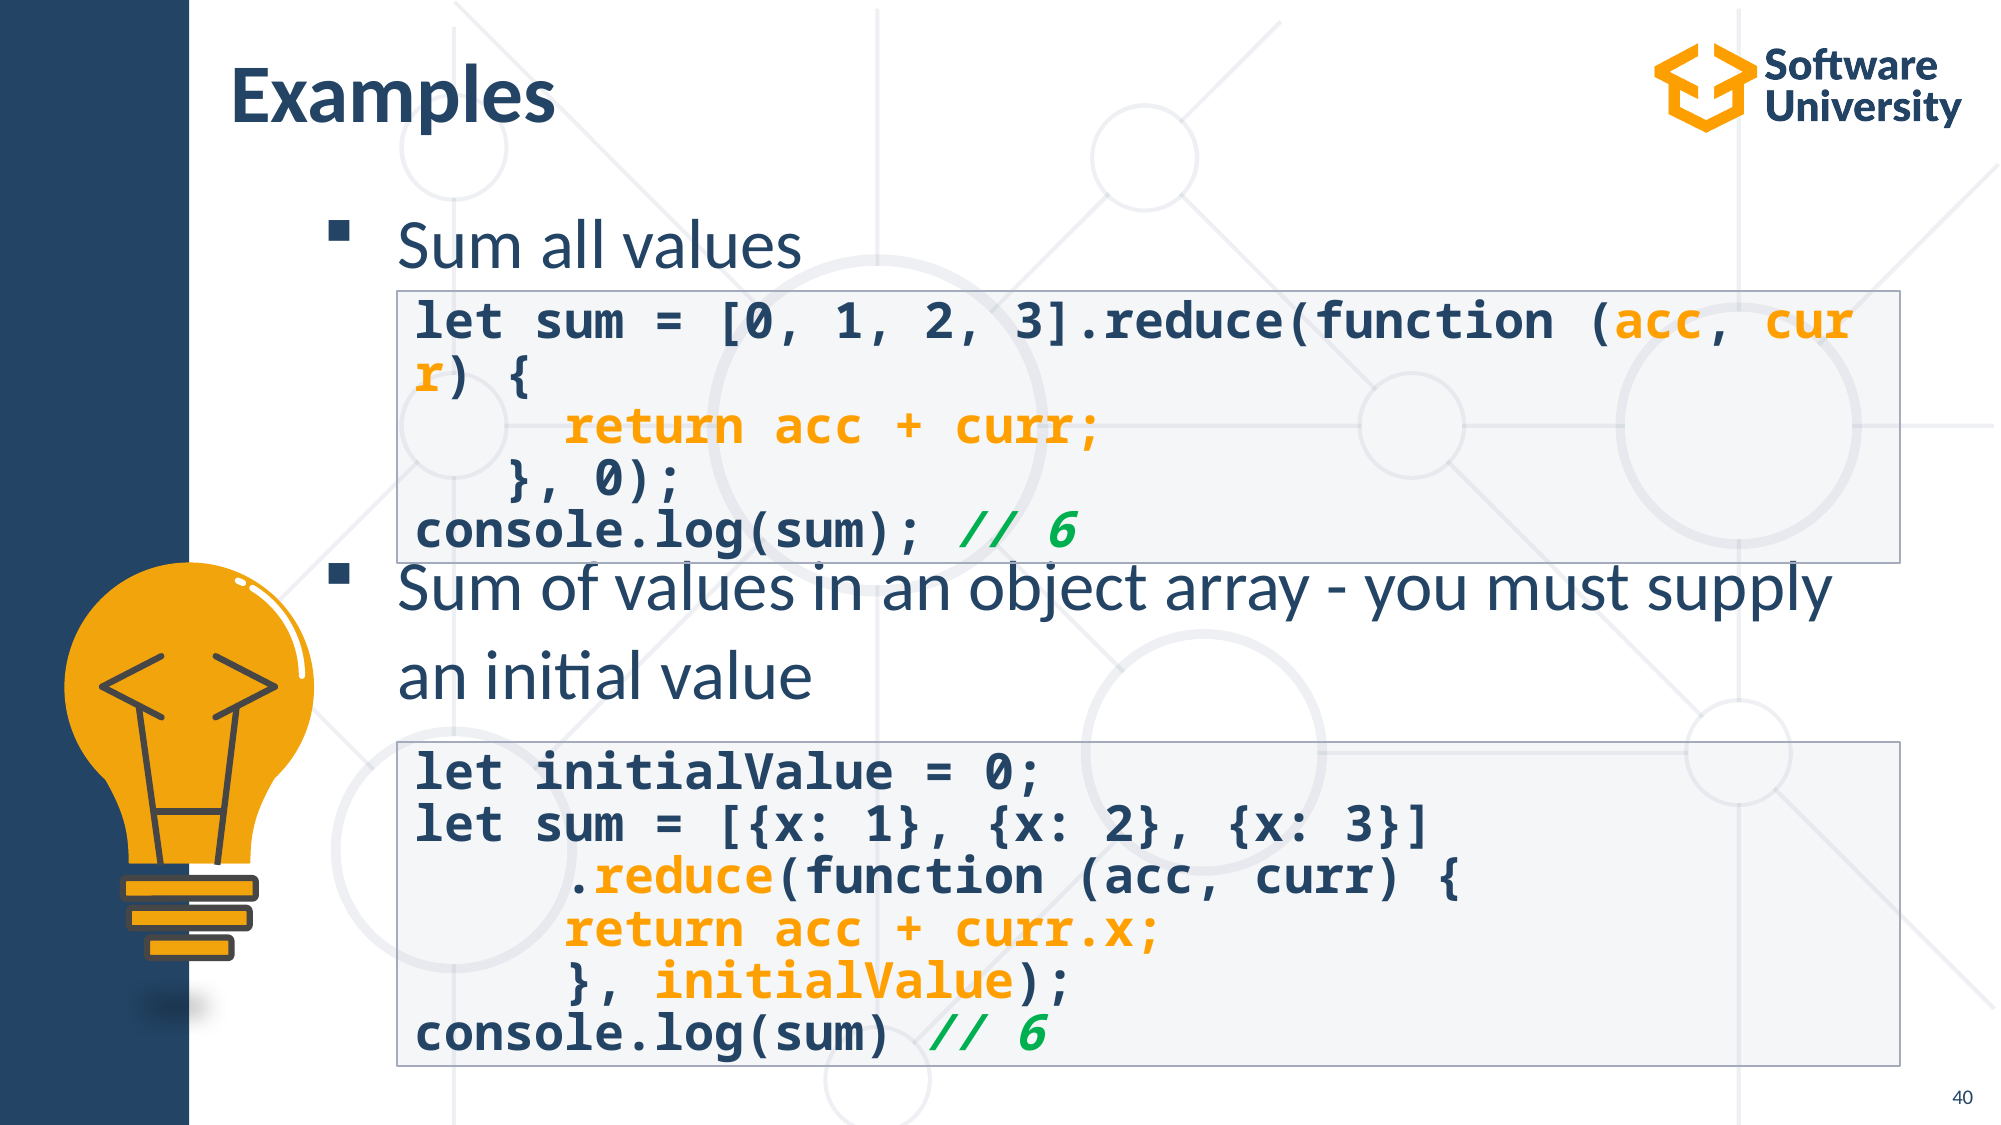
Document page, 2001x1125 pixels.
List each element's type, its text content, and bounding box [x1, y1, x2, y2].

slide_number 40 [1927, 1067, 1989, 1117]
text_box let initialValue = 0; let sum = [{x: 1}, {x: 2}, {x: 3}] .reduce(function (acc, curr) { return acc + curr.x; }, initialValue); console.log(sum) // 6 [396, 741, 1901, 1067]
text_box Sum all values Sum of values in an object array - you must supply an initial value [305, 187, 1952, 1054]
title Examples [212, 16, 1628, 162]
text_box let sum = [0, 1, 2, 3].reduce(function (acc, curr) { return acc + curr; }, 0); console.log(sum); // 6 [396, 290, 1901, 564]
picture [1641, 31, 1973, 145]
